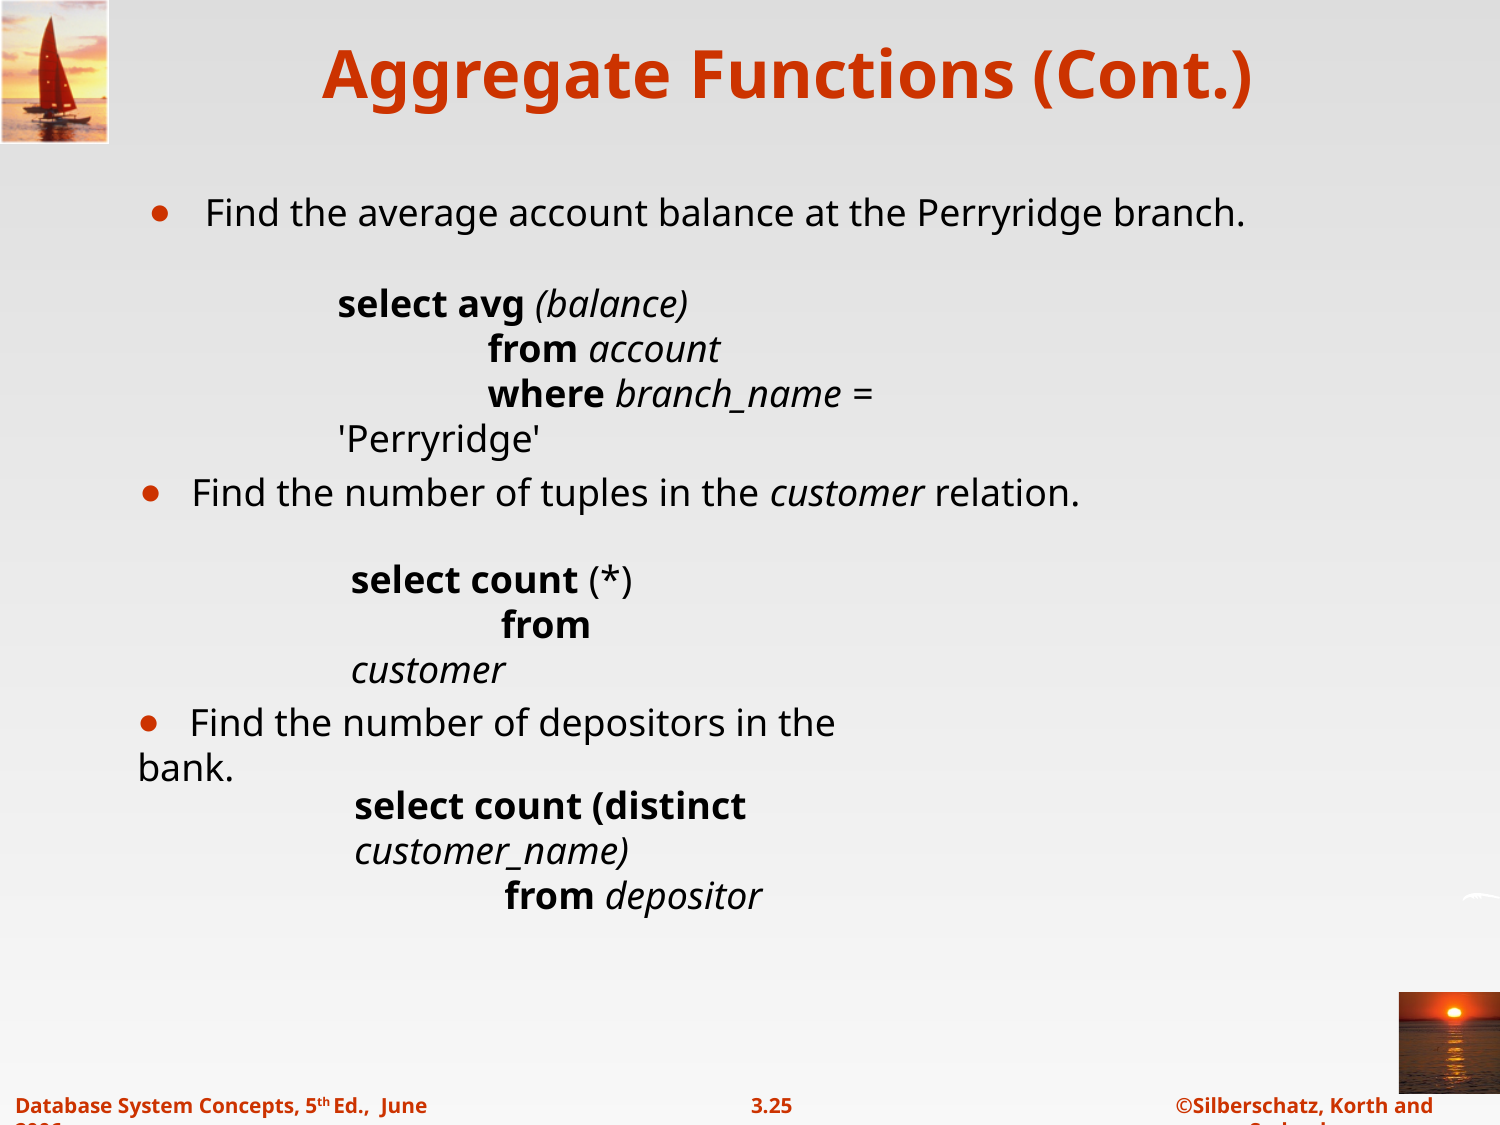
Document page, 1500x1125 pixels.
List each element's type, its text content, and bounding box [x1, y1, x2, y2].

text_box Find the number of tuples in the customer relation. [124, 461, 1280, 522]
text_box select count (*) from customer [335, 548, 764, 699]
text_box select count (distinct customer_name) from depositor [339, 774, 1037, 925]
text_box select avg (balance) from account where branch_name = 'Perryridge' [322, 272, 1091, 468]
list Find the average account balance at the Perryridge branch. [133, 181, 1391, 266]
picture [1398, 992, 1500, 1094]
title Aggregate Functions (Cont.) [126, 19, 1451, 120]
picture [0, 0, 109, 144]
text_box Find the number of depositors in the bank. [122, 691, 912, 797]
